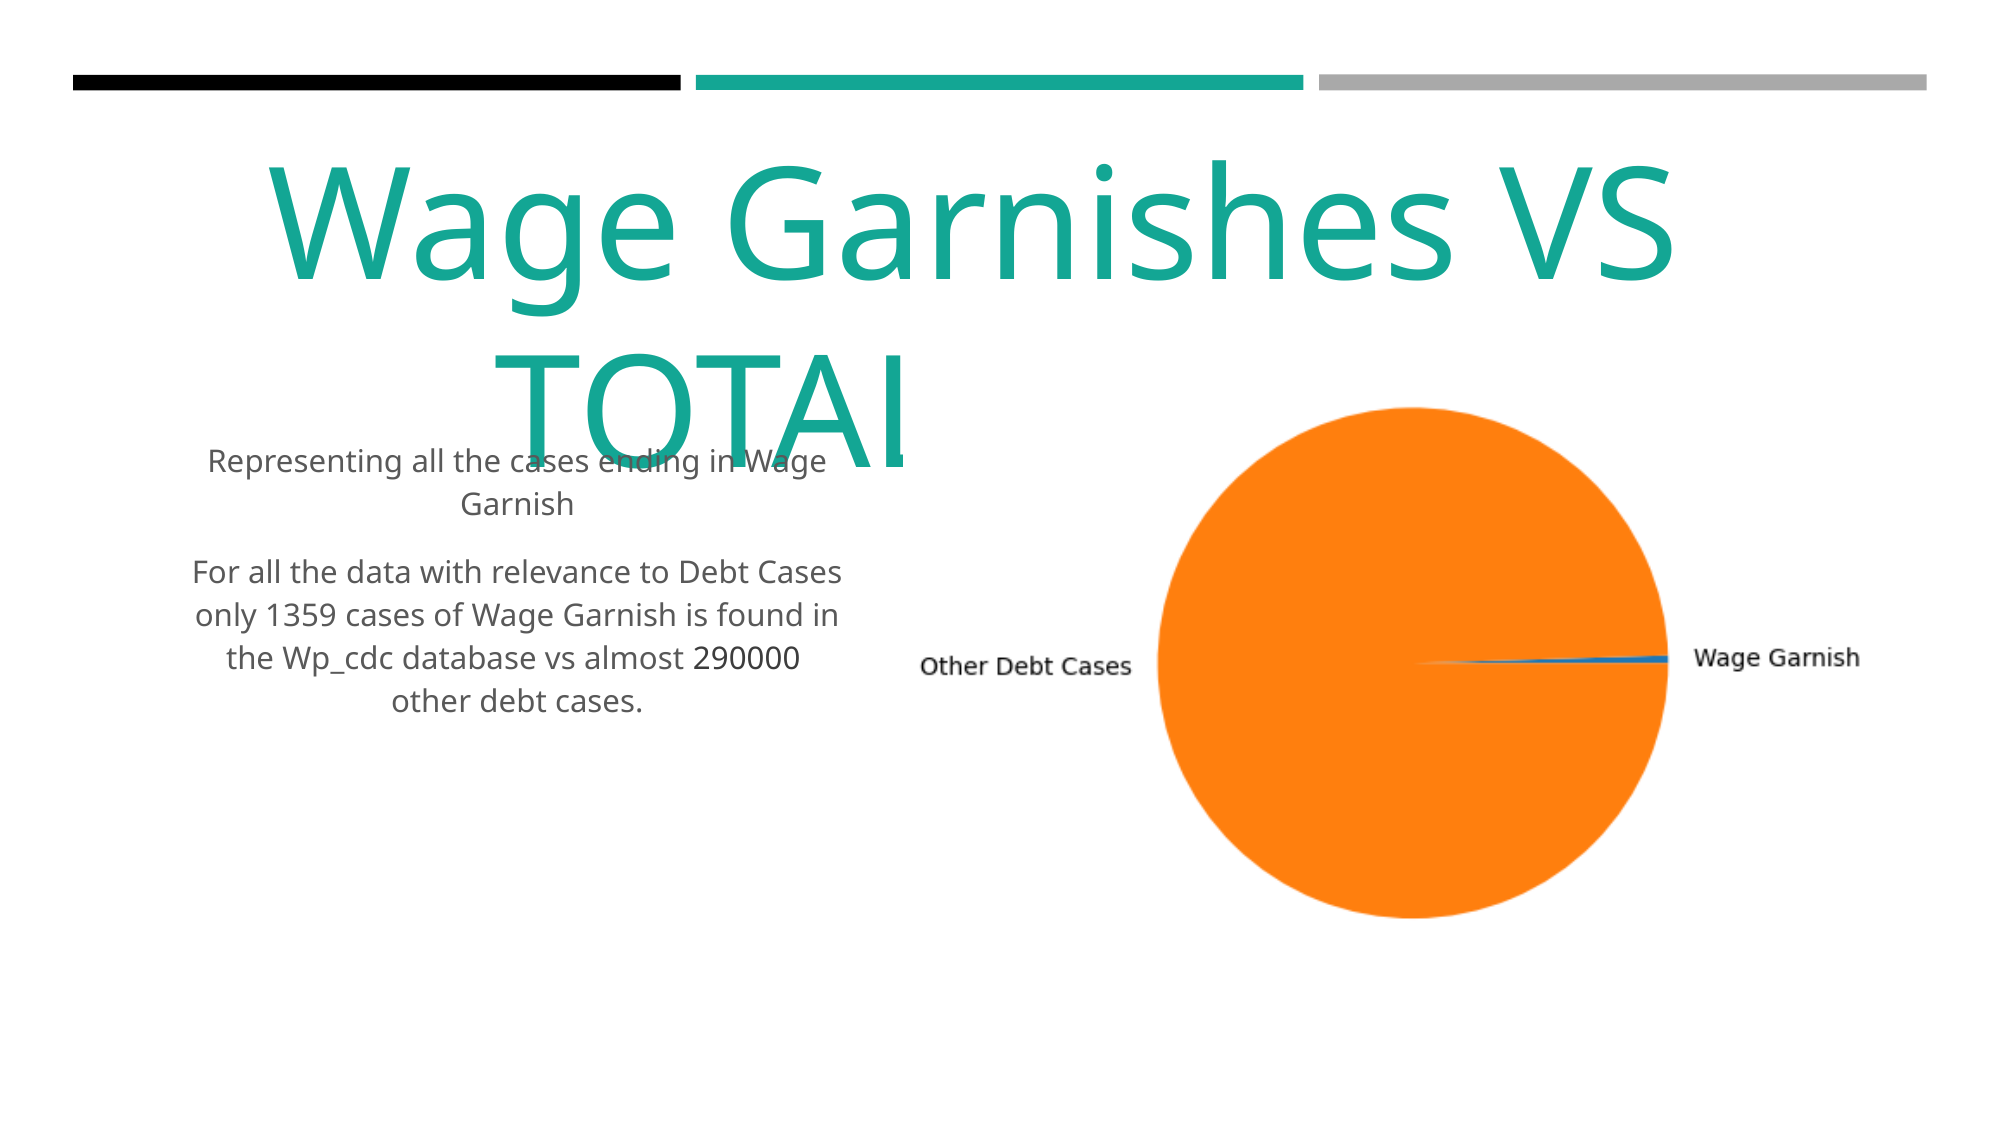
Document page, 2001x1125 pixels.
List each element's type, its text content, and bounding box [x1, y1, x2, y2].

text_box Representing all the cases ending in Wage Garnish For all the data with relevance to Debt Cases only 1359 cases of Wage Garnish is found in the Wp_cdc database vs almost 290000 other debt cases. [168, 420, 867, 802]
picture [902, 327, 1878, 1001]
text_box Wage Garnishes VS TOTAL CASES [124, 108, 1822, 514]
